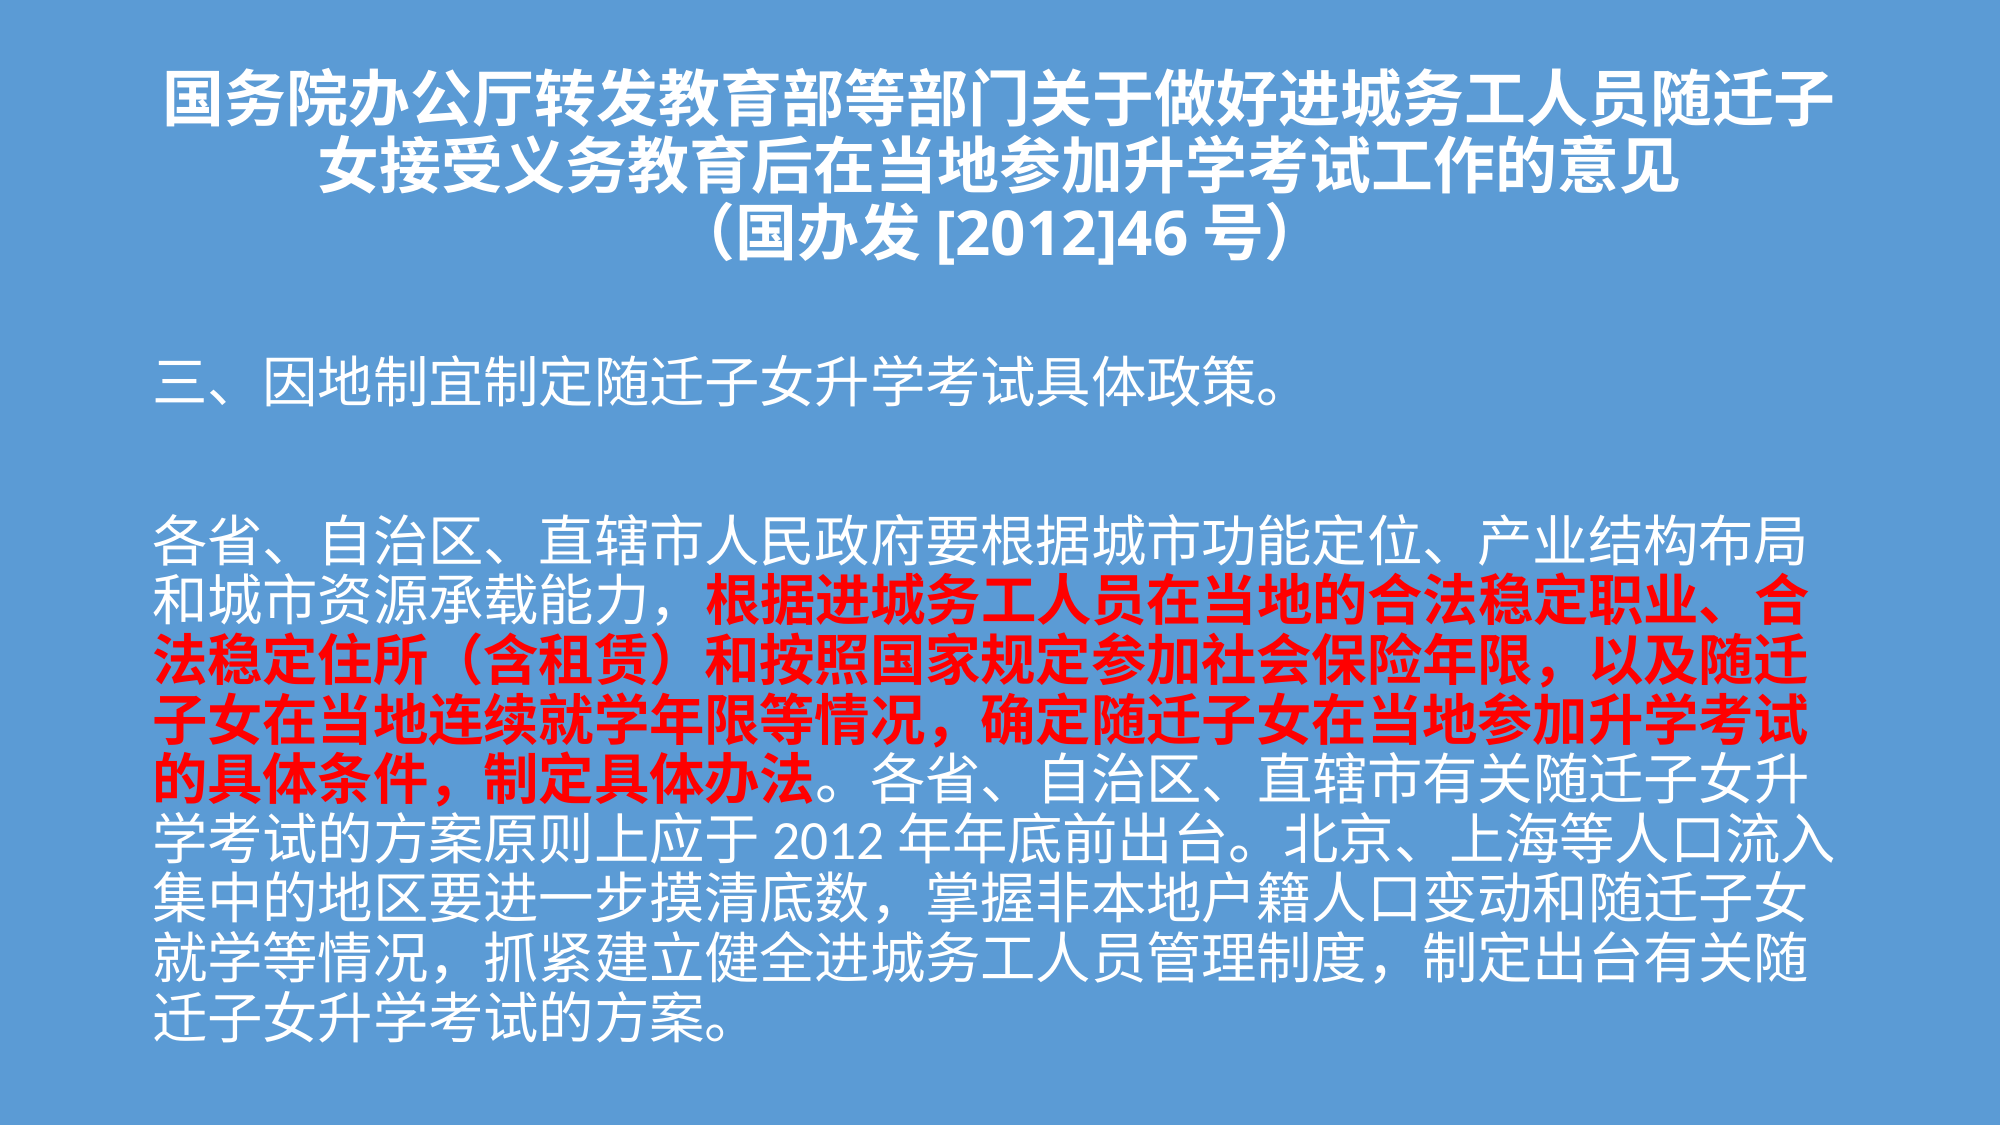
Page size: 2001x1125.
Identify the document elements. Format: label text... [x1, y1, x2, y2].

title 国务院办公厅转发教育部等部门关于做好进城务工人员随迁子女接受义务教育后在当地参加升学考试工作的意见 （国办发[2012]46号） [137, 59, 1863, 278]
list 三、因地制宜制定随迁子女升学考试具体政策。 各省、自治区、直辖市人民政府要根据城市功能定位、产业结构布局和城市资源承载能力，根据进城务工人员在当地的合法稳定职业、合法稳定住所（含租赁）和按照国家规定参加社会保险年限，以及随迁子女在当地连续就学年限等情况，确定随迁子女在当地参加升学考试的具体条件，制定具体办法。各省、自治区、直辖市有关随迁子女升学考试的方案原则上应于2012年年底前出台。北京、上海等人口流入集中的地区要进一步摸清底数，掌握非本地户籍人口变动和随迁子女就学等情况，抓紧建立健全进城务工人员管理制度，制定出台有关随迁子女升学考试的方案。 [137, 347, 1863, 1061]
